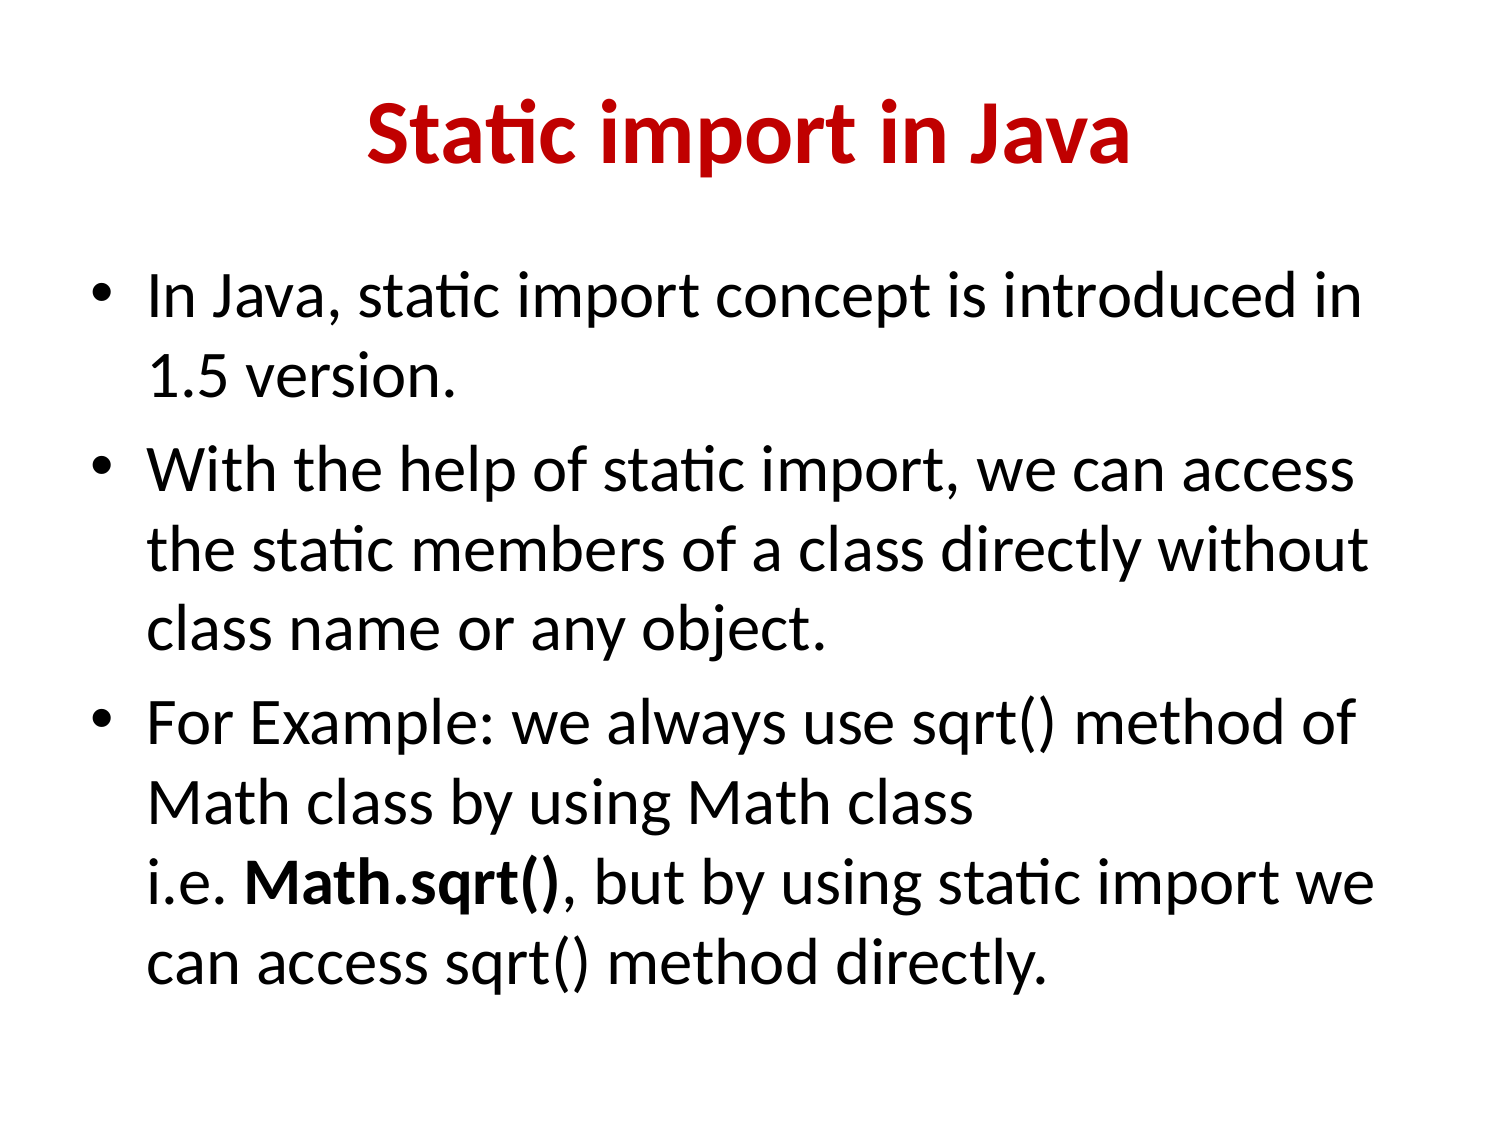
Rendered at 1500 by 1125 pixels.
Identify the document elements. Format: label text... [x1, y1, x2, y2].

list In Java, static import concept is introduced in 1.5 version. With the help of static import, we can access the static members of a class directly without class name or any object. For Example: we always use sqrt() method of Math class by using Math class i.e. Math.sqrt(), but by using static import we can access sqrt() method directly. [75, 243, 1425, 1080]
title Static import in Java [75, 45, 1425, 209]
